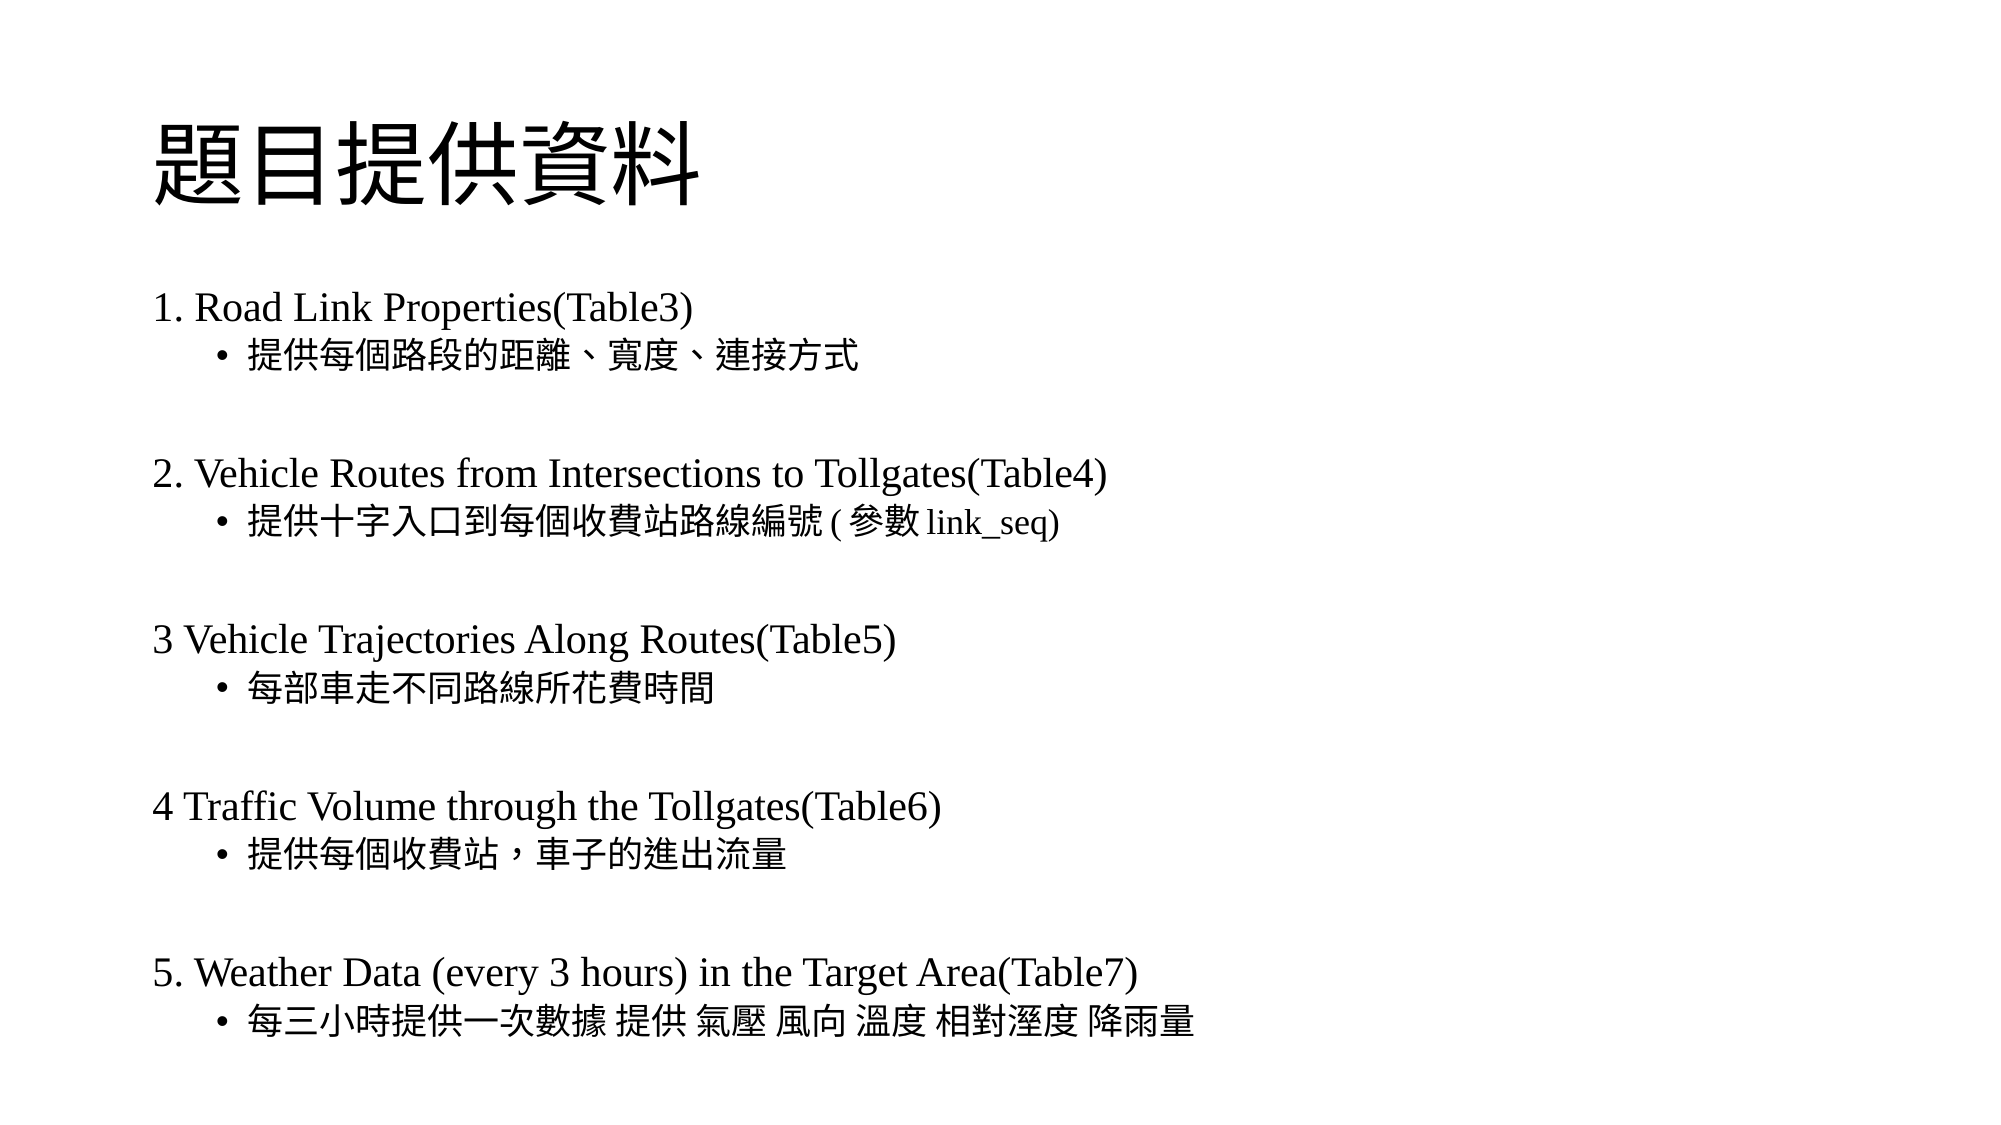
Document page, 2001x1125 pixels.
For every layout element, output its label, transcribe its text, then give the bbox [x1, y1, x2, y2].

list 1. Road Link Properties(Table3) 提供每個路段的距離、寬度、連接方式 2. Vehicle Routes from Intersections to Tollgates(Table4) 提供十字入口到每個收費站路線編號(參數link_seq) 3 Vehicle Trajectories Along Routes(Table5) 每部車走不同路線所花費時間 4 Traffic Volume through the Tollgates(Table6) 提供每個收費站，車子的進出流量 5. Weather Data (every 3 hours) in the Target Area(Table7) 每三小時提供一次數據 提供 氣壓 風向 溫度 相對溼度 降雨量 [137, 277, 1863, 1051]
title 題目提供資料 [137, 59, 1863, 277]
